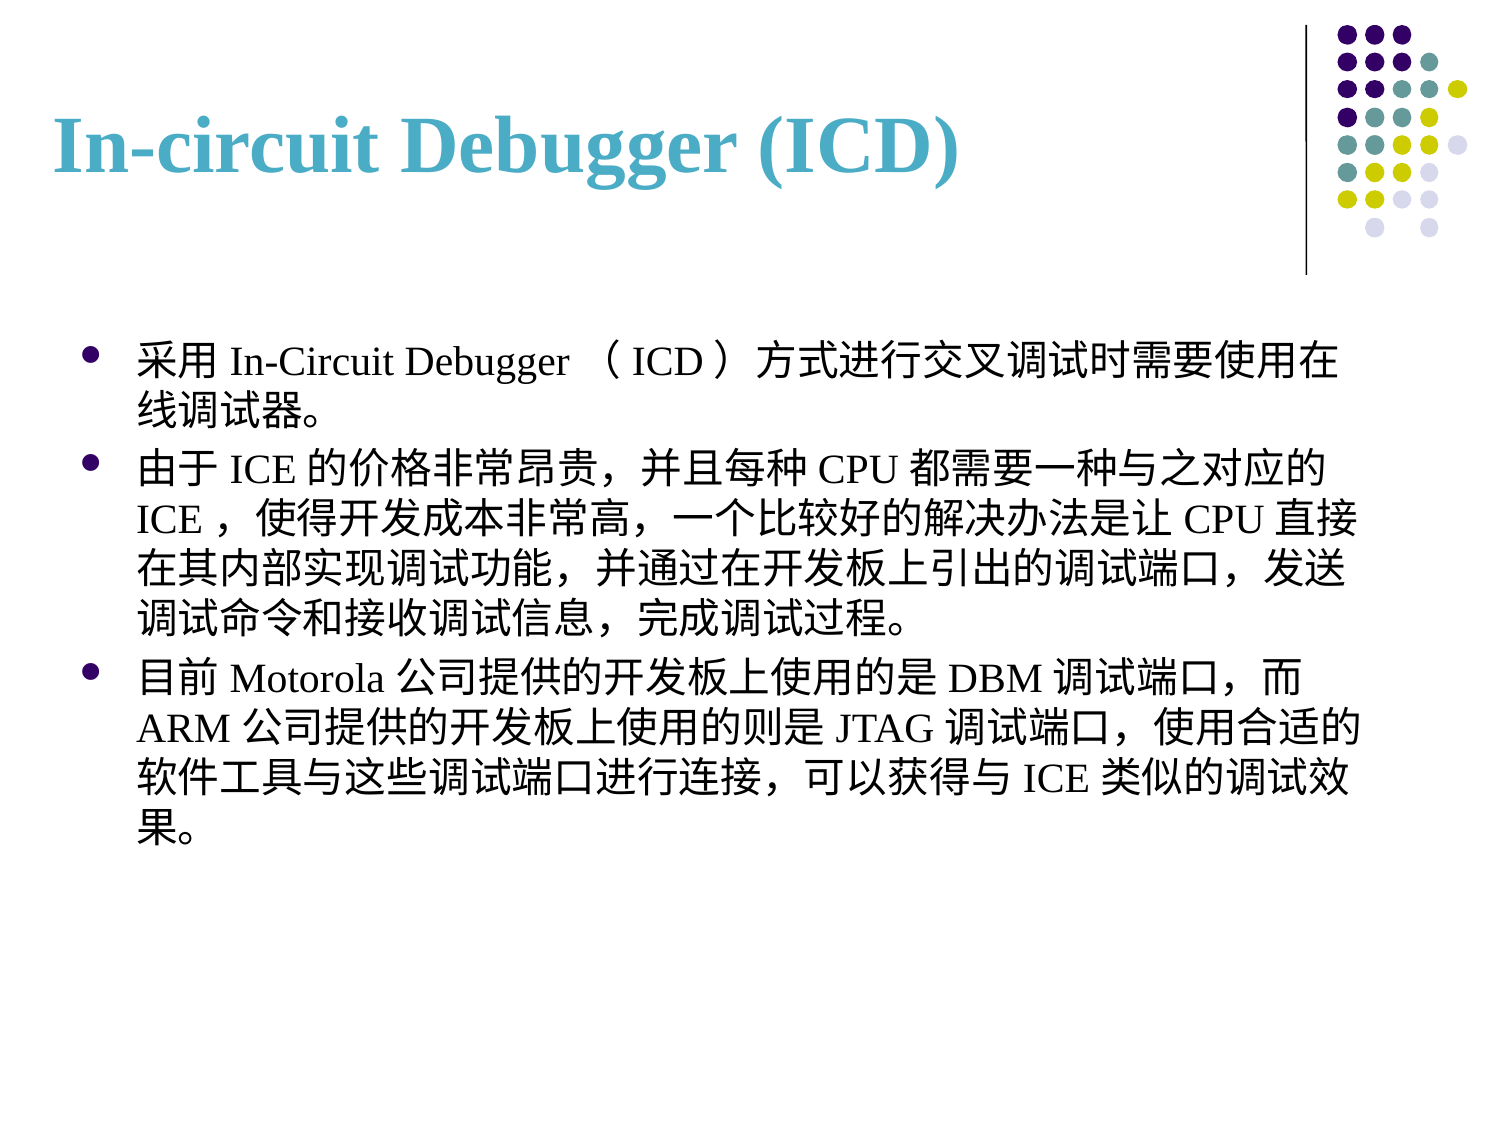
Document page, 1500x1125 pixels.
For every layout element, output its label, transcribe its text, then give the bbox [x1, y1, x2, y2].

text_box 采用In-Circuit Debugger（ICD）方式进行交叉调试时需要使用在线调试器。 由于ICE的价格非常昂贵，并且每种CPU都需要一种与之对应的ICE，使得开发成本非常高，一个比较好的解决办法是让CPU直接在其内部实现调试功能，并通过在开发板上引出的调试端口，发送调试命令和接收调试信息，完成调试过程。 目前Motorola公司提供的开发板上使用的是DBM调试端口，而ARM公司提供的开发板上使用的则是JTAG调试端口，使用合适的软件工具与这些调试端口进行连接，可以获得与ICE类似的调试效果。 [64, 326, 1388, 816]
title In-circuit Debugger (ICD) [37, 39, 1187, 197]
